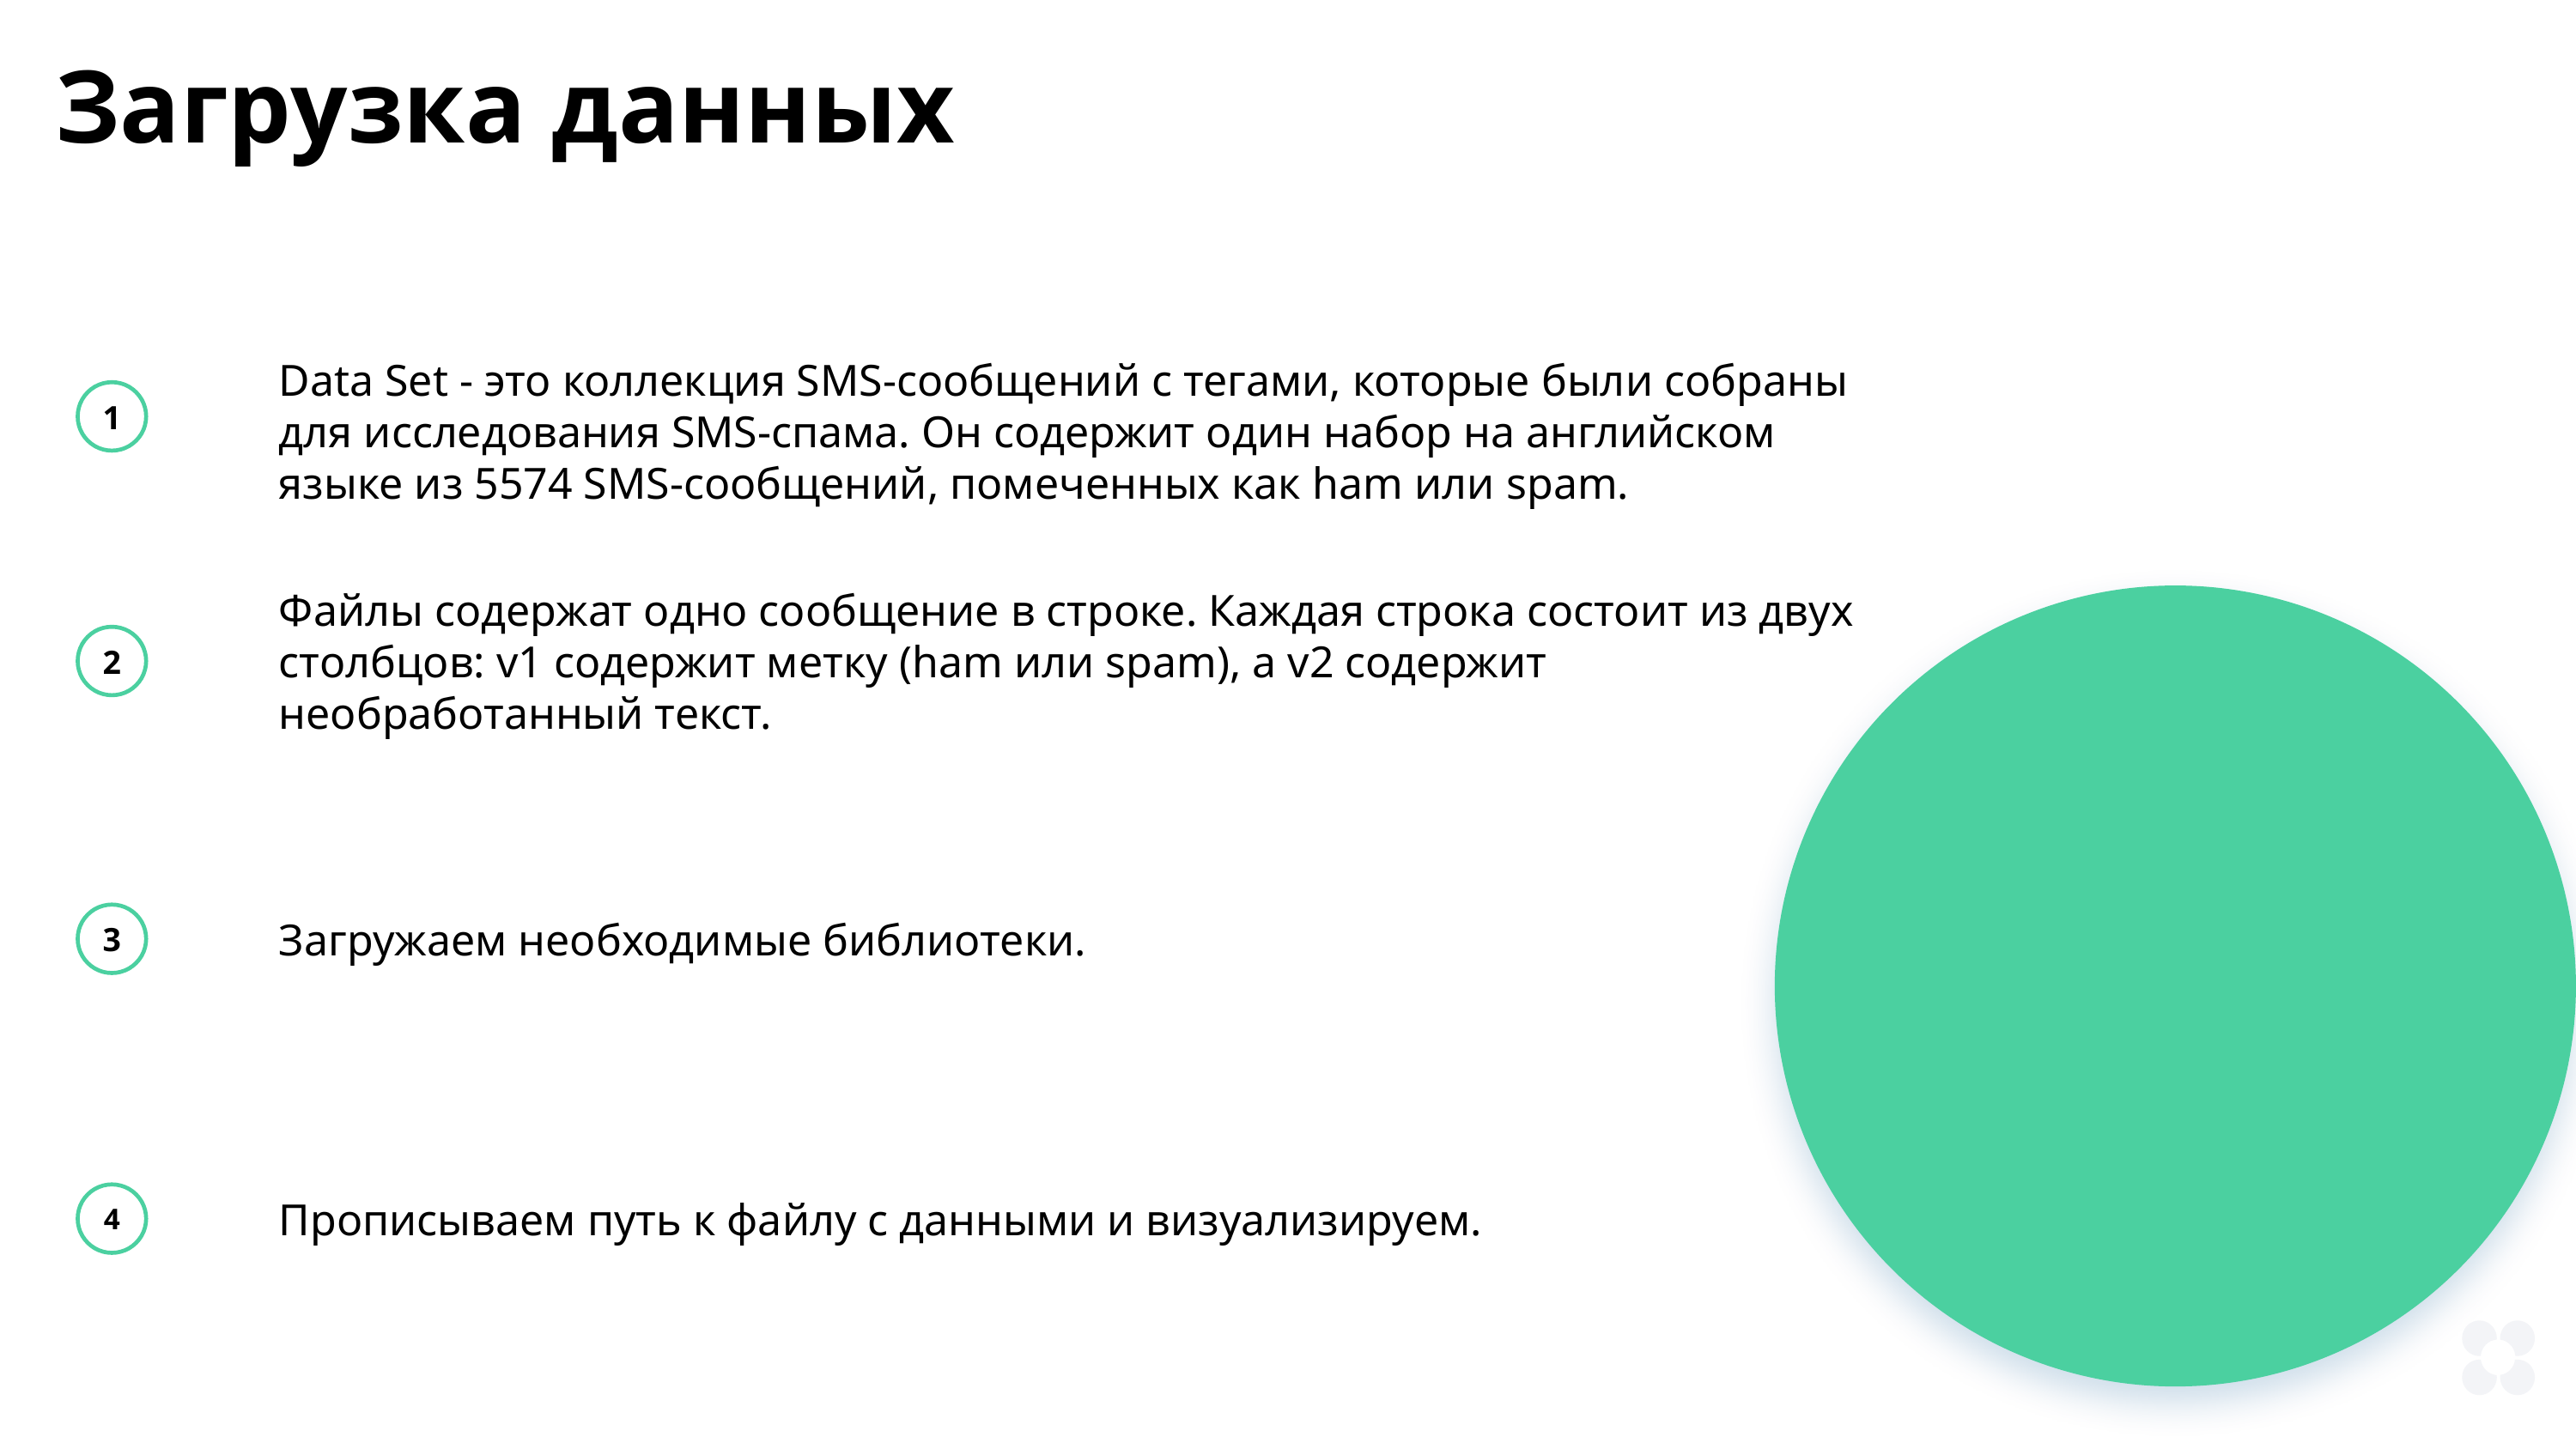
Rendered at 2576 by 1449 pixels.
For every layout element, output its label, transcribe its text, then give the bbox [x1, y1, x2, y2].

text_box [1774, 585, 2576, 1387]
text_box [77, 1184, 1487, 1253]
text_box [77, 625, 1874, 697]
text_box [77, 904, 1487, 974]
text_box Загрузка данных [55, 66, 2069, 276]
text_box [77, 381, 1874, 479]
